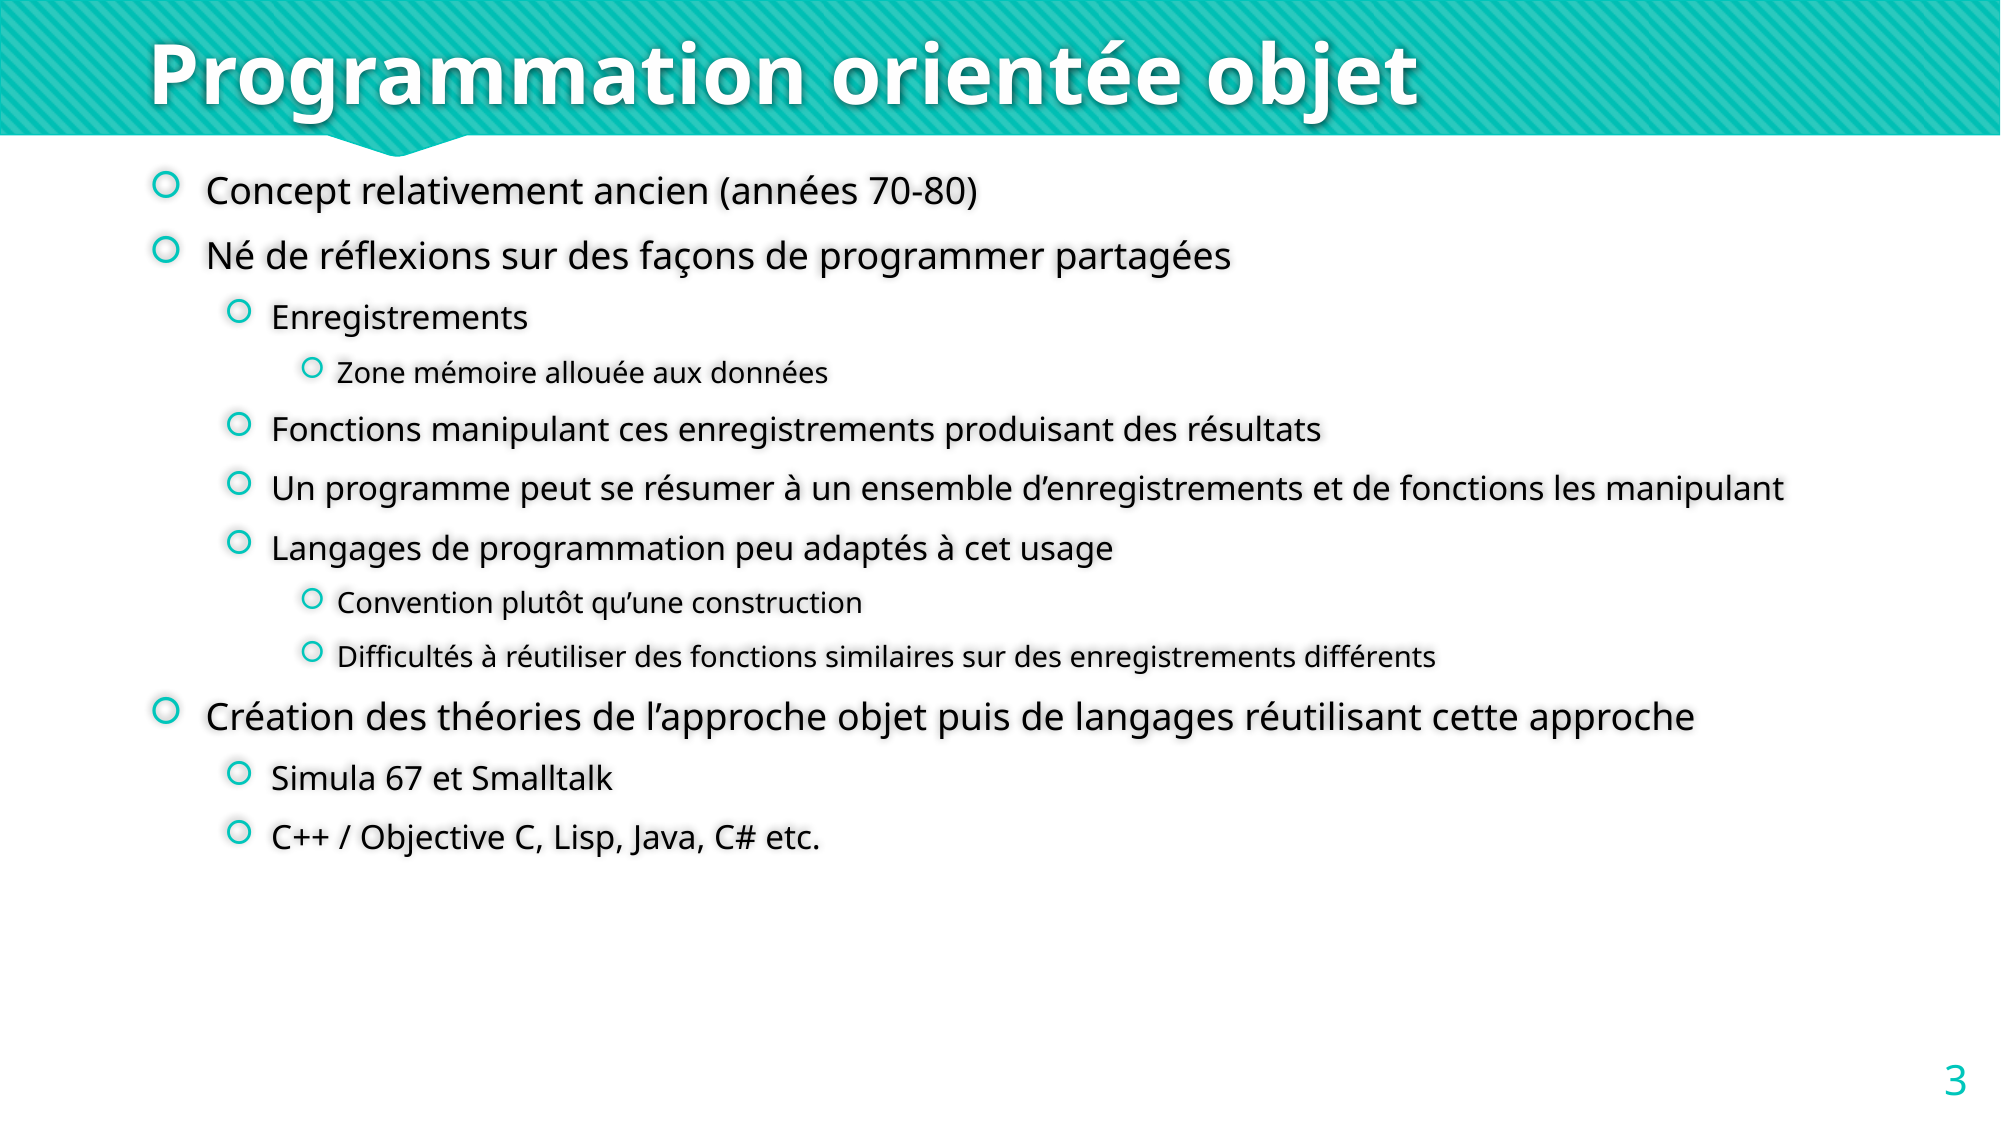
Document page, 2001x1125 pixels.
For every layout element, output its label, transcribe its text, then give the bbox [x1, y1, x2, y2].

title Programmation orientée objet [132, 0, 1868, 130]
list Concept relativement ancien (années 70-80) Né de réflexions sur des façons de programmer partagées Enregistrements Zone mémoire allouée aux données Fonctions manipulant ces enregistrements produisant des résultats Un programme peut se résumer à un ensemble d’enregistrements et de fonctions les manipulant Langages de programmation peu adaptés à cet usage Convention plutôt qu’une construction Difficultés à réutiliser des fonctions similaires sur des enregistrements différents Création des théories de l’approche objet puis de langages réutilisant cette approche Simula 67 et Smalltalk C++ / Objective C, Lisp, Java, C# etc. [134, 159, 1866, 1113]
slide_number 3 [1809, 1031, 1984, 1113]
